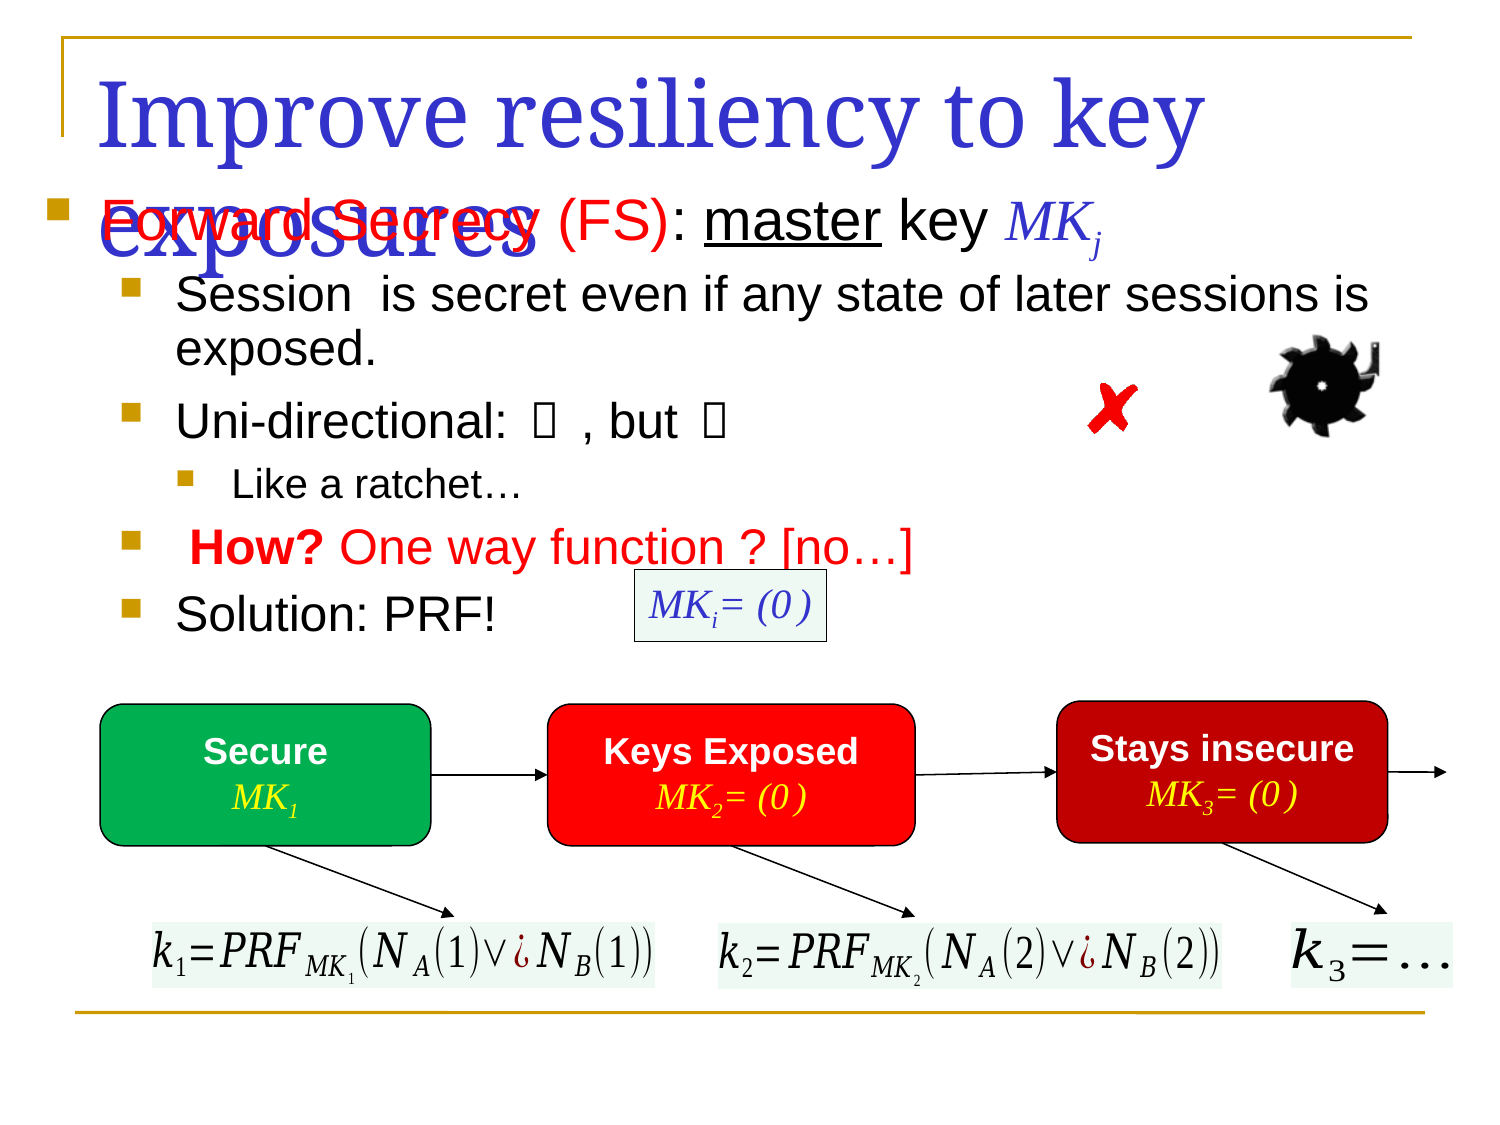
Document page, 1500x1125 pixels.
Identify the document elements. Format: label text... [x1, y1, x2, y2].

picture [1267, 332, 1396, 439]
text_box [265, 845, 455, 917]
text_box Secure MK1 [100, 704, 431, 846]
title Improve resiliency to key exposures [81, 47, 1419, 168]
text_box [1221, 842, 1388, 914]
picture [1086, 382, 1139, 434]
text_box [731, 845, 916, 917]
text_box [914, 771, 1058, 776]
